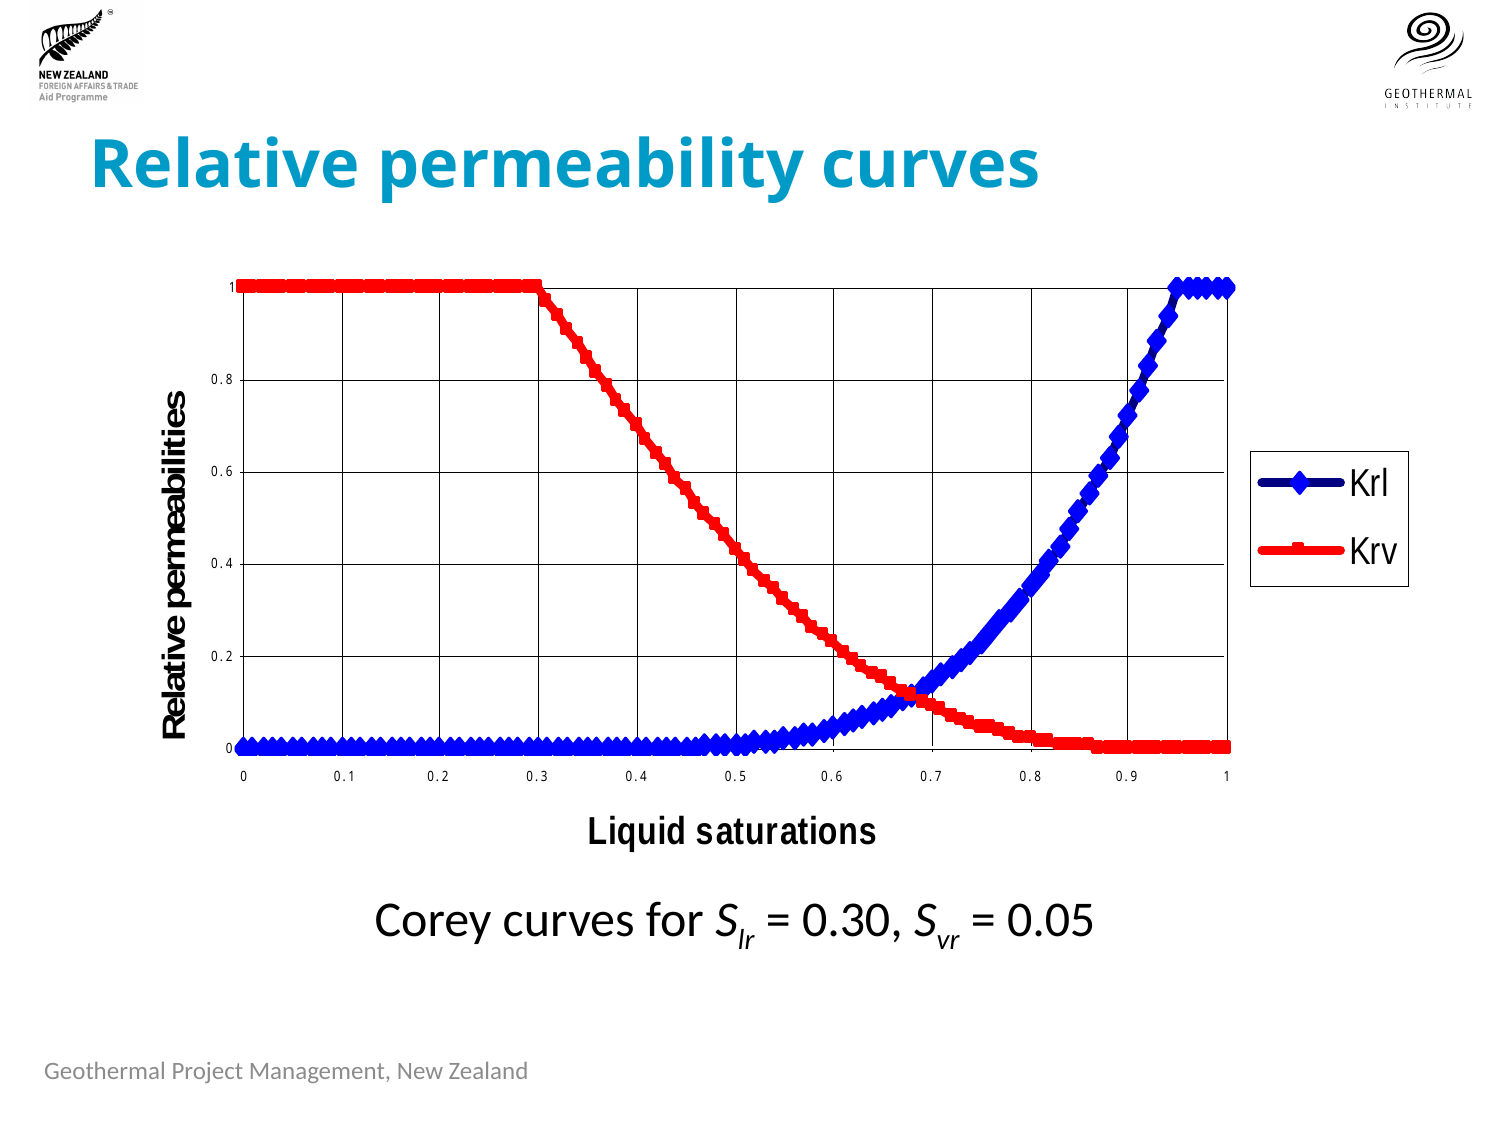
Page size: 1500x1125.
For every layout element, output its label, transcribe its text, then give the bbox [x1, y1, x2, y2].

picture [1377, 5, 1480, 110]
title Relative permeability curves [75, 113, 1425, 244]
text_box Corey curves for Slr = 0.30, Svr = 0.05 [359, 882, 1119, 963]
picture [29, 1, 146, 110]
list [100, 255, 1426, 874]
